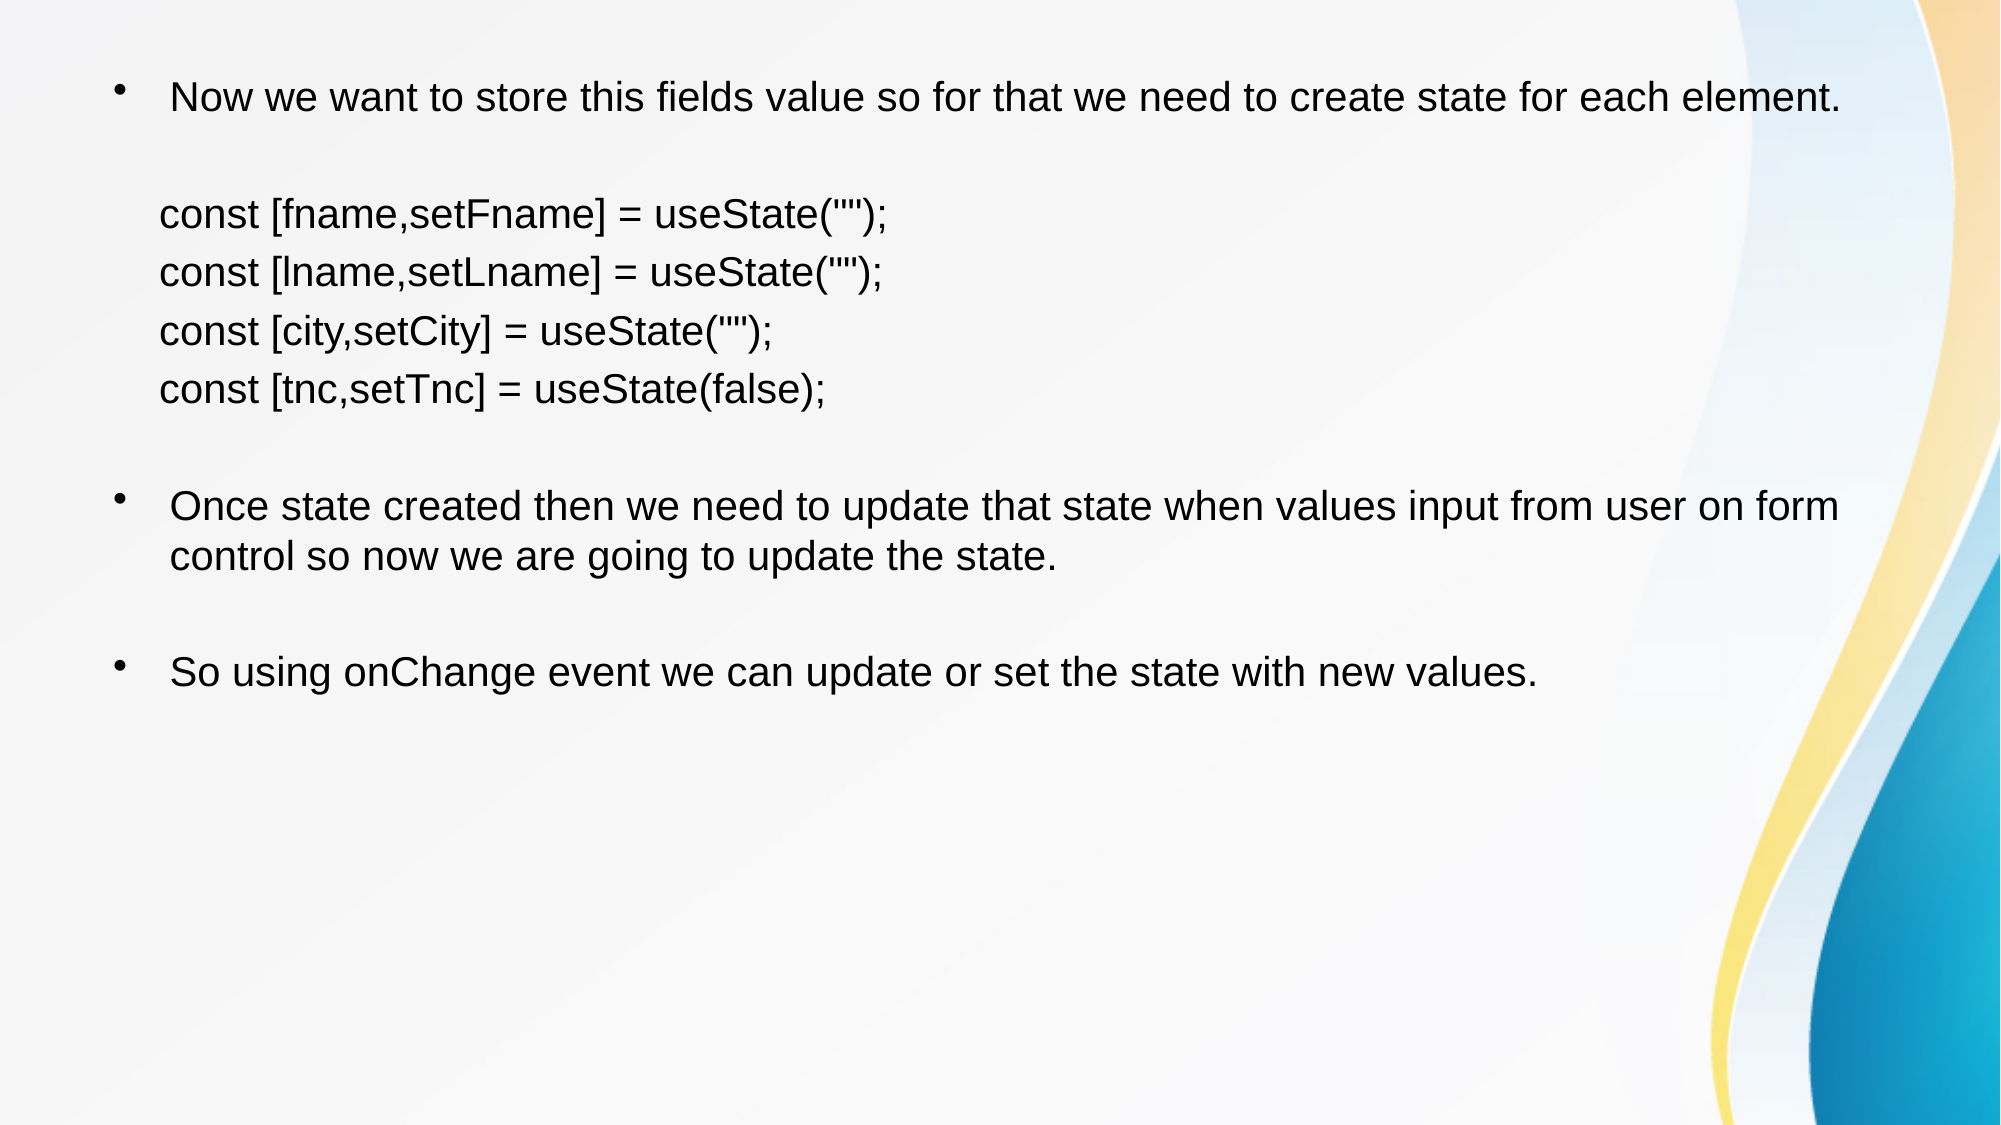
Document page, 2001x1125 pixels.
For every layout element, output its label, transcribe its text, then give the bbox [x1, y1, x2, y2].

picture [0, 0, 2001, 1125]
list Now we want to store this fields value so for that we need to create state for each element. const [fname,setFname] = useState(""); const [lname,setLname] = useState(""); const [city,setCity] = useState(""); const [tnc,setTnc] = useState(false); Once state created then we need to update that state when values input from user on form control so now we are going to update the state. So using onChange event we can update or set the state with new values. [98, 62, 1973, 1063]
